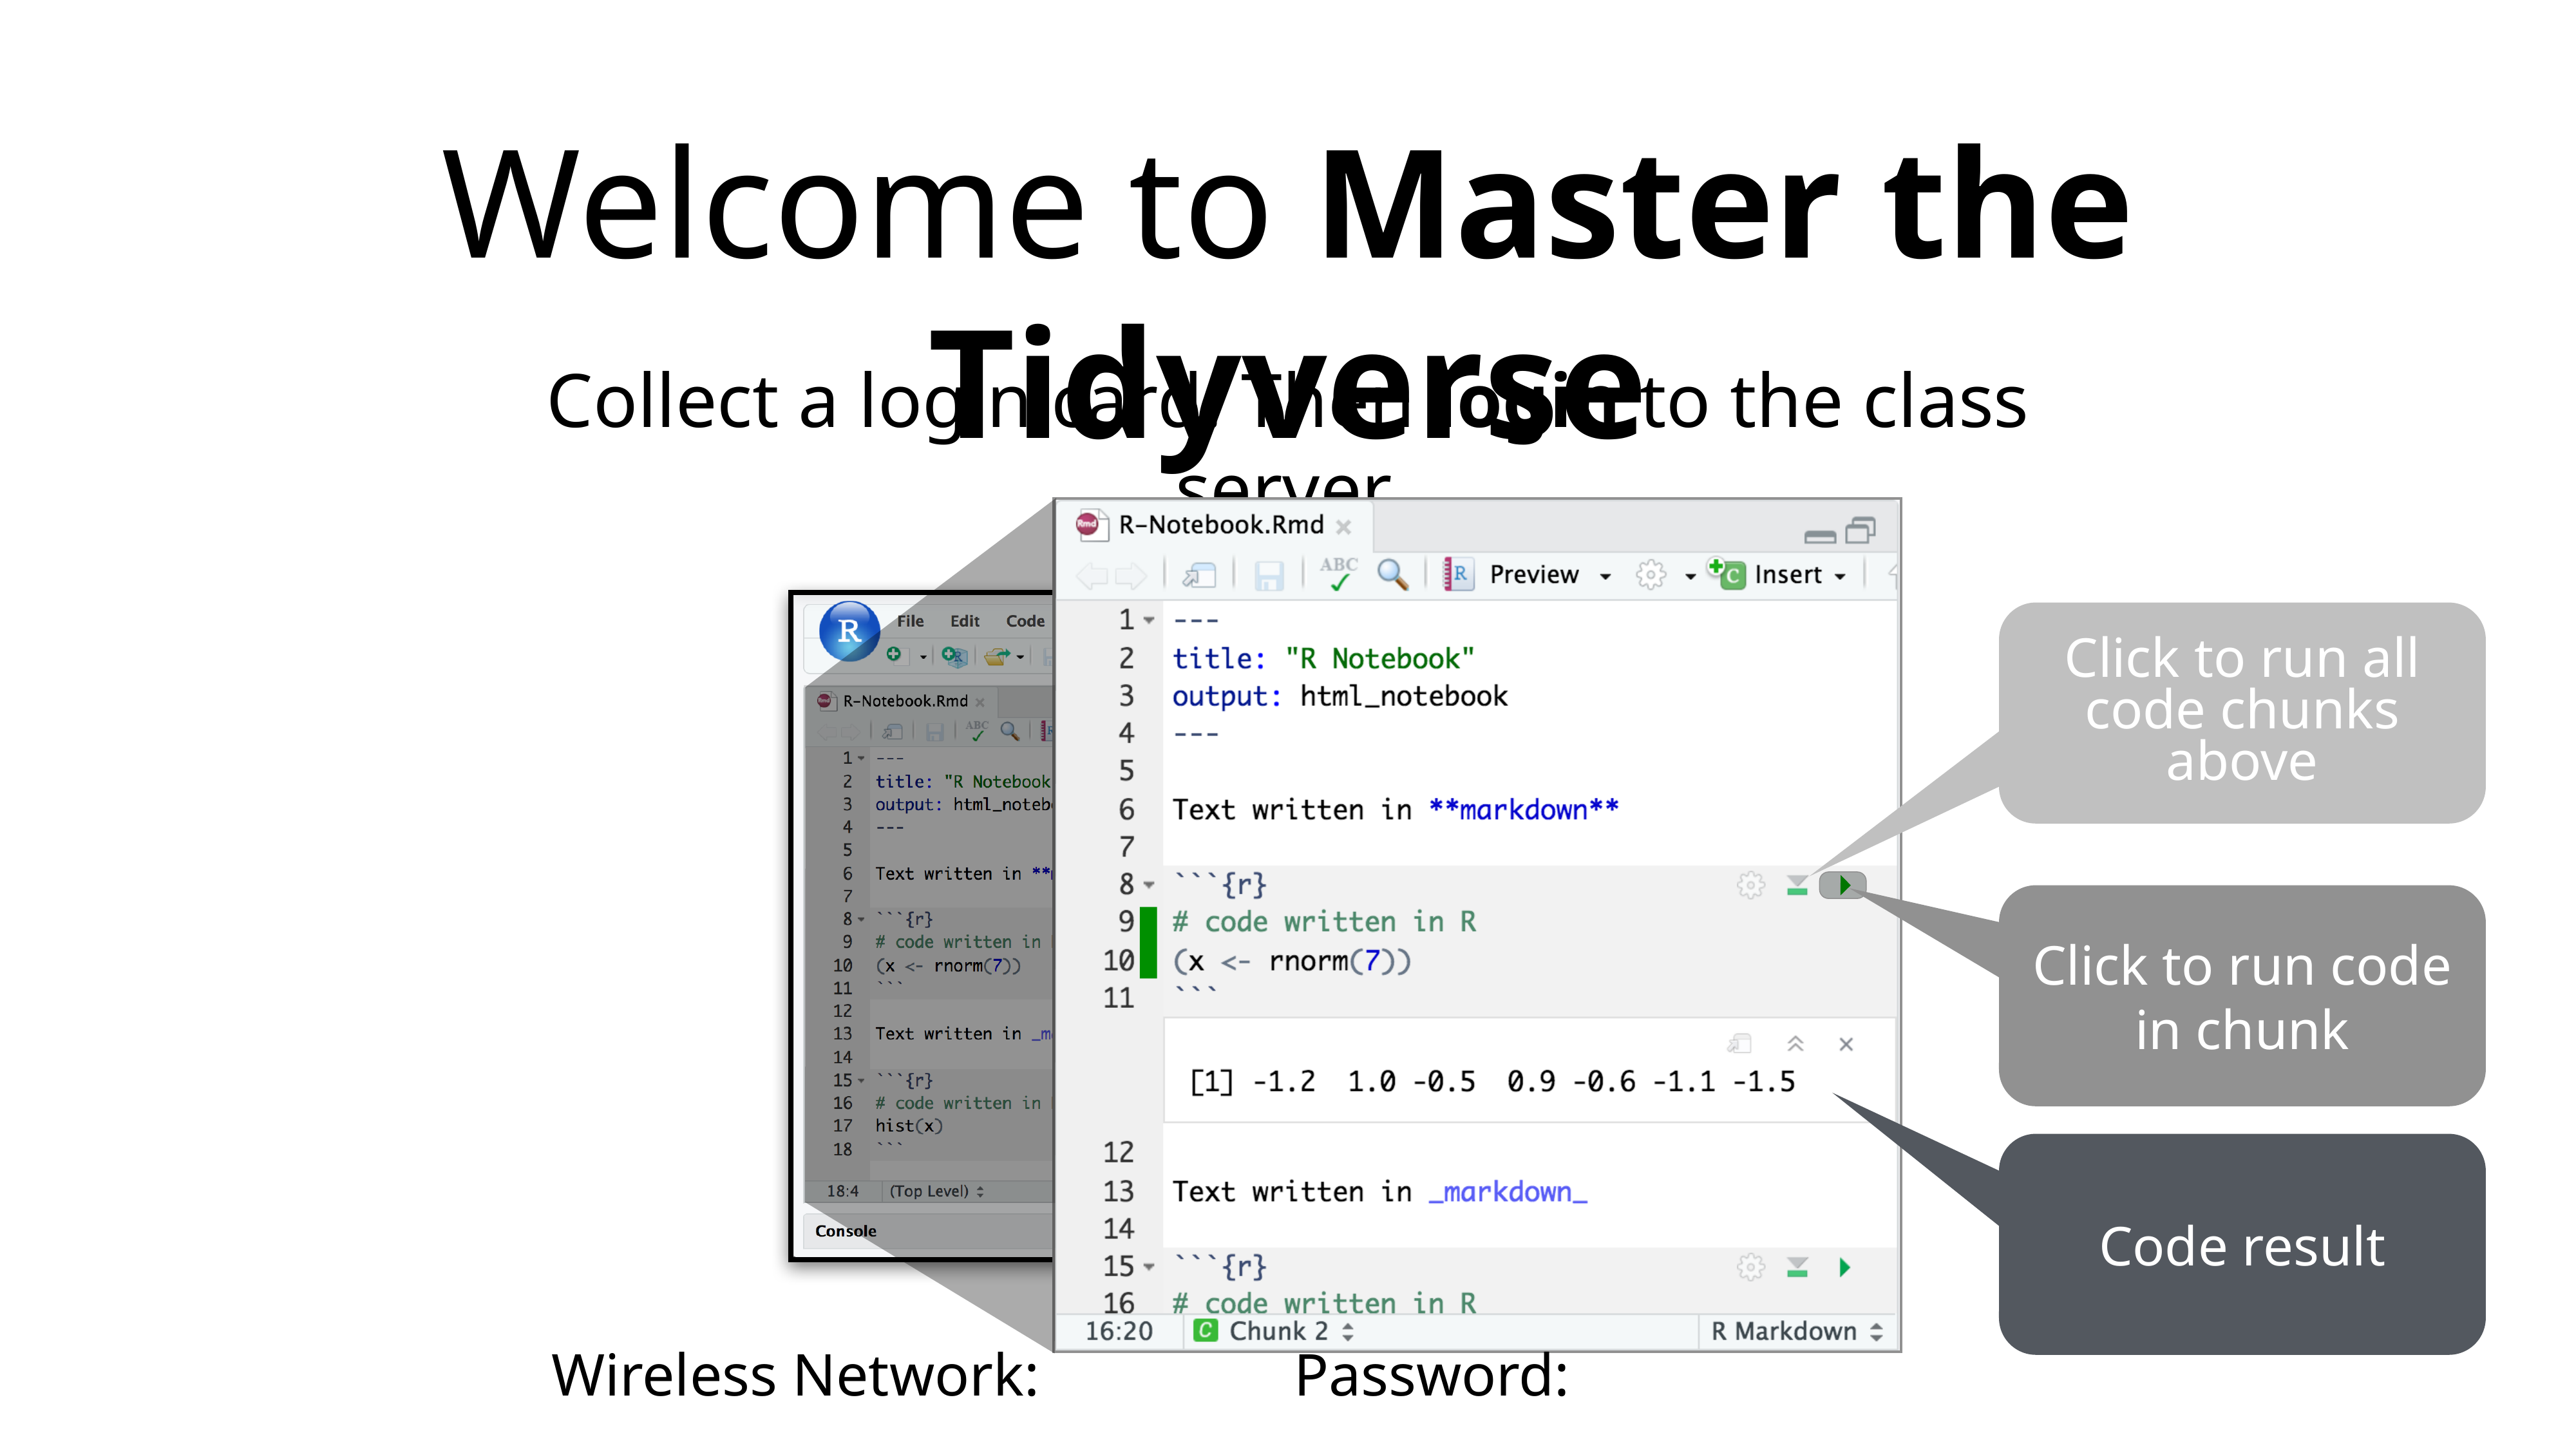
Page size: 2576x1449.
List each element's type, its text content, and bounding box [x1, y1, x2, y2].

text_box Click to run all code chunks above [1900, 602, 2486, 833]
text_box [804, 497, 1057, 1354]
text_box Code result [1900, 1124, 2486, 1355]
text_box Collect a login card. Then login to the class server. [424, 346, 2152, 538]
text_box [1057, 499, 1900, 1351]
text_box Click to run code in chunk [1900, 885, 2486, 1106]
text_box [793, 594, 804, 1257]
text_box Welcome to Master the Tidyverse [186, 171, 2390, 405]
text_box Wireless Network: Password: [544, 1343, 2035, 1414]
